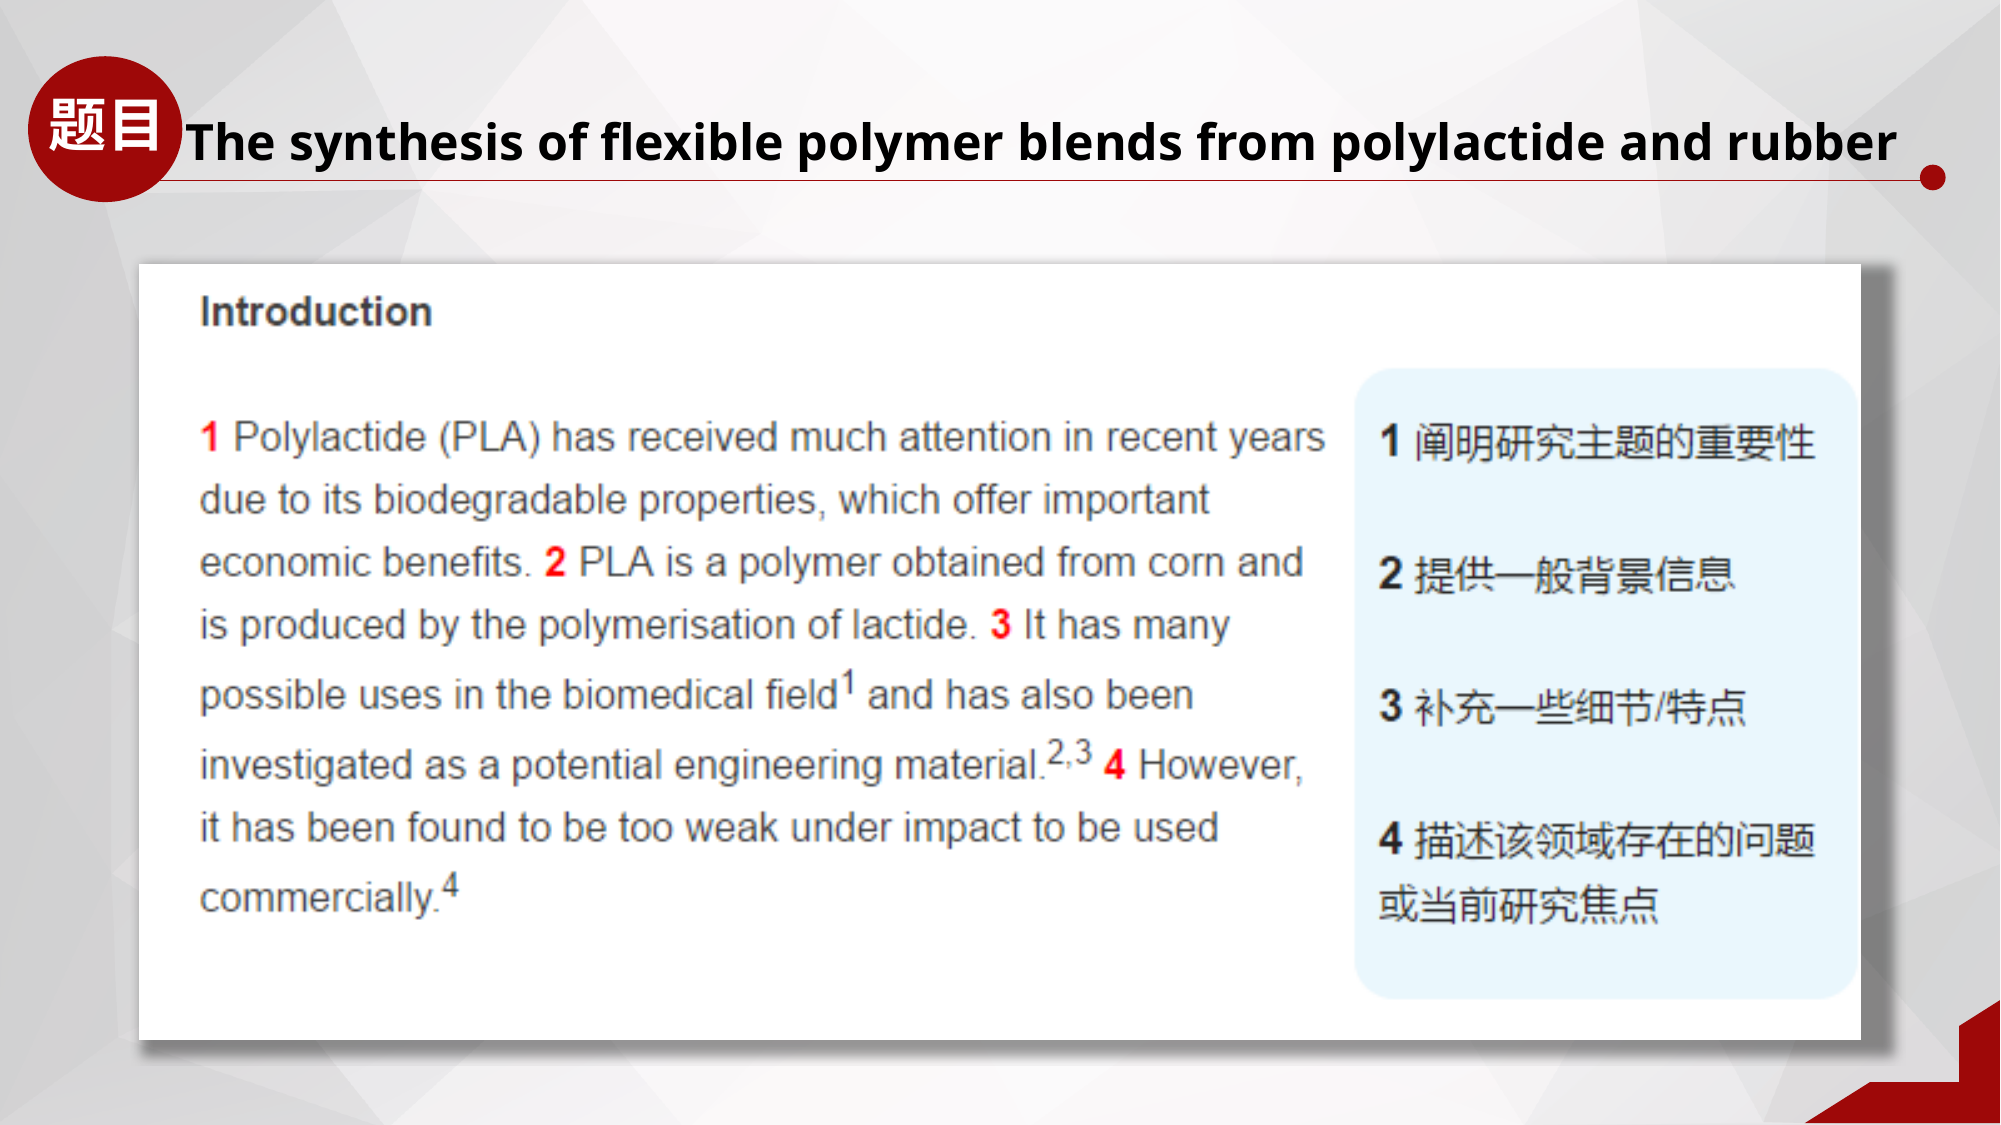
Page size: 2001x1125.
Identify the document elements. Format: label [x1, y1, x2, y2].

text_box [1801, 998, 2000, 1125]
text_box [28, 56, 1944, 203]
picture [0, 0, 2001, 1125]
